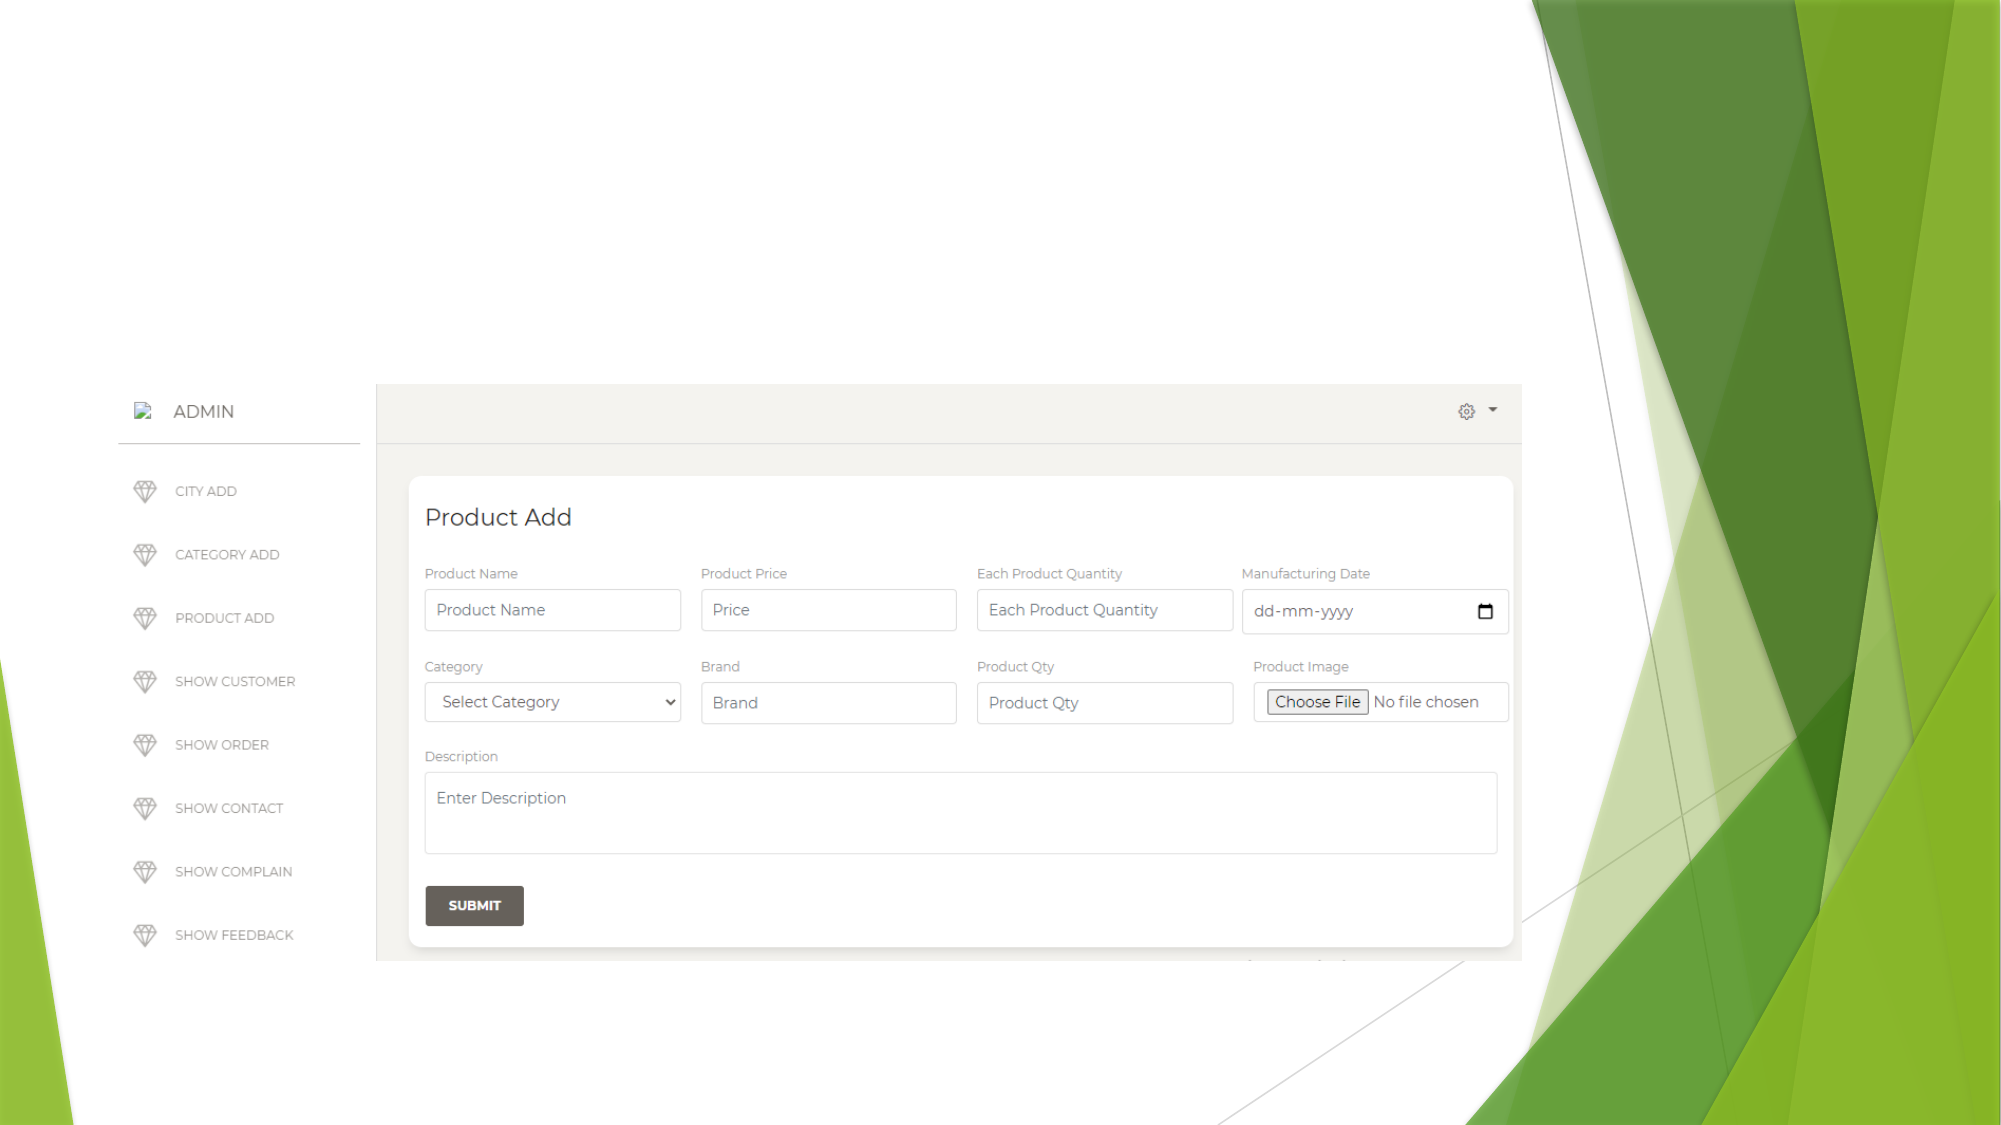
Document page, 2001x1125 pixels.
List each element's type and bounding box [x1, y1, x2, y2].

list [110, 384, 1522, 962]
